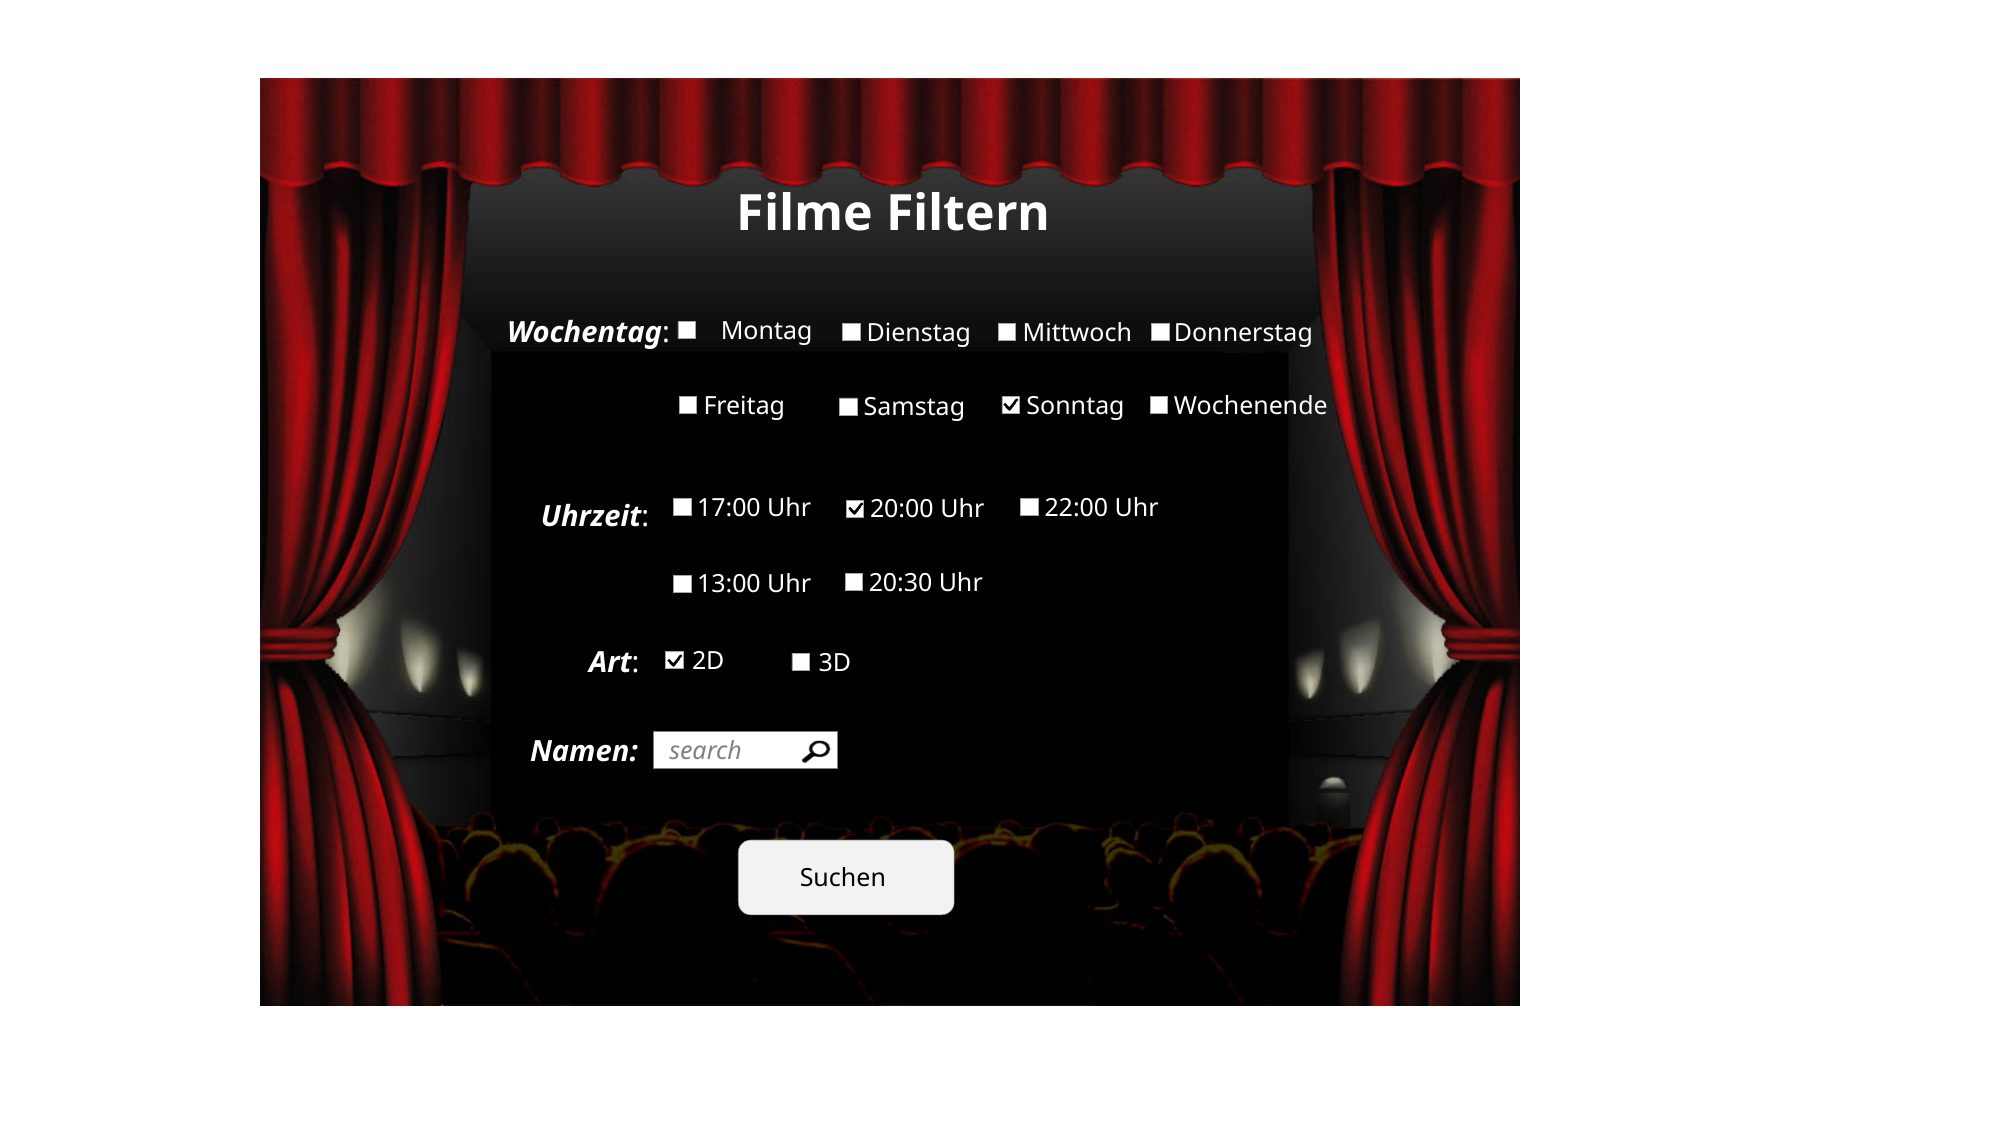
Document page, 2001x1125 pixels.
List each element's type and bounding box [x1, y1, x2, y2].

text_box [659, 641, 732, 679]
text_box [677, 310, 840, 351]
text_box [839, 387, 970, 426]
text_box [839, 489, 996, 528]
text_box [673, 487, 816, 526]
text_box [791, 642, 865, 681]
picture [260, 78, 1520, 1006]
text_box [1020, 487, 1170, 526]
text_box [998, 312, 1138, 351]
text_box [1151, 312, 1317, 351]
text_box [673, 564, 816, 603]
text_box [653, 725, 847, 776]
text_box [679, 386, 791, 425]
text_box [1150, 385, 1333, 424]
text_box [845, 563, 988, 602]
text_box [842, 312, 976, 351]
text_box [995, 385, 1130, 424]
